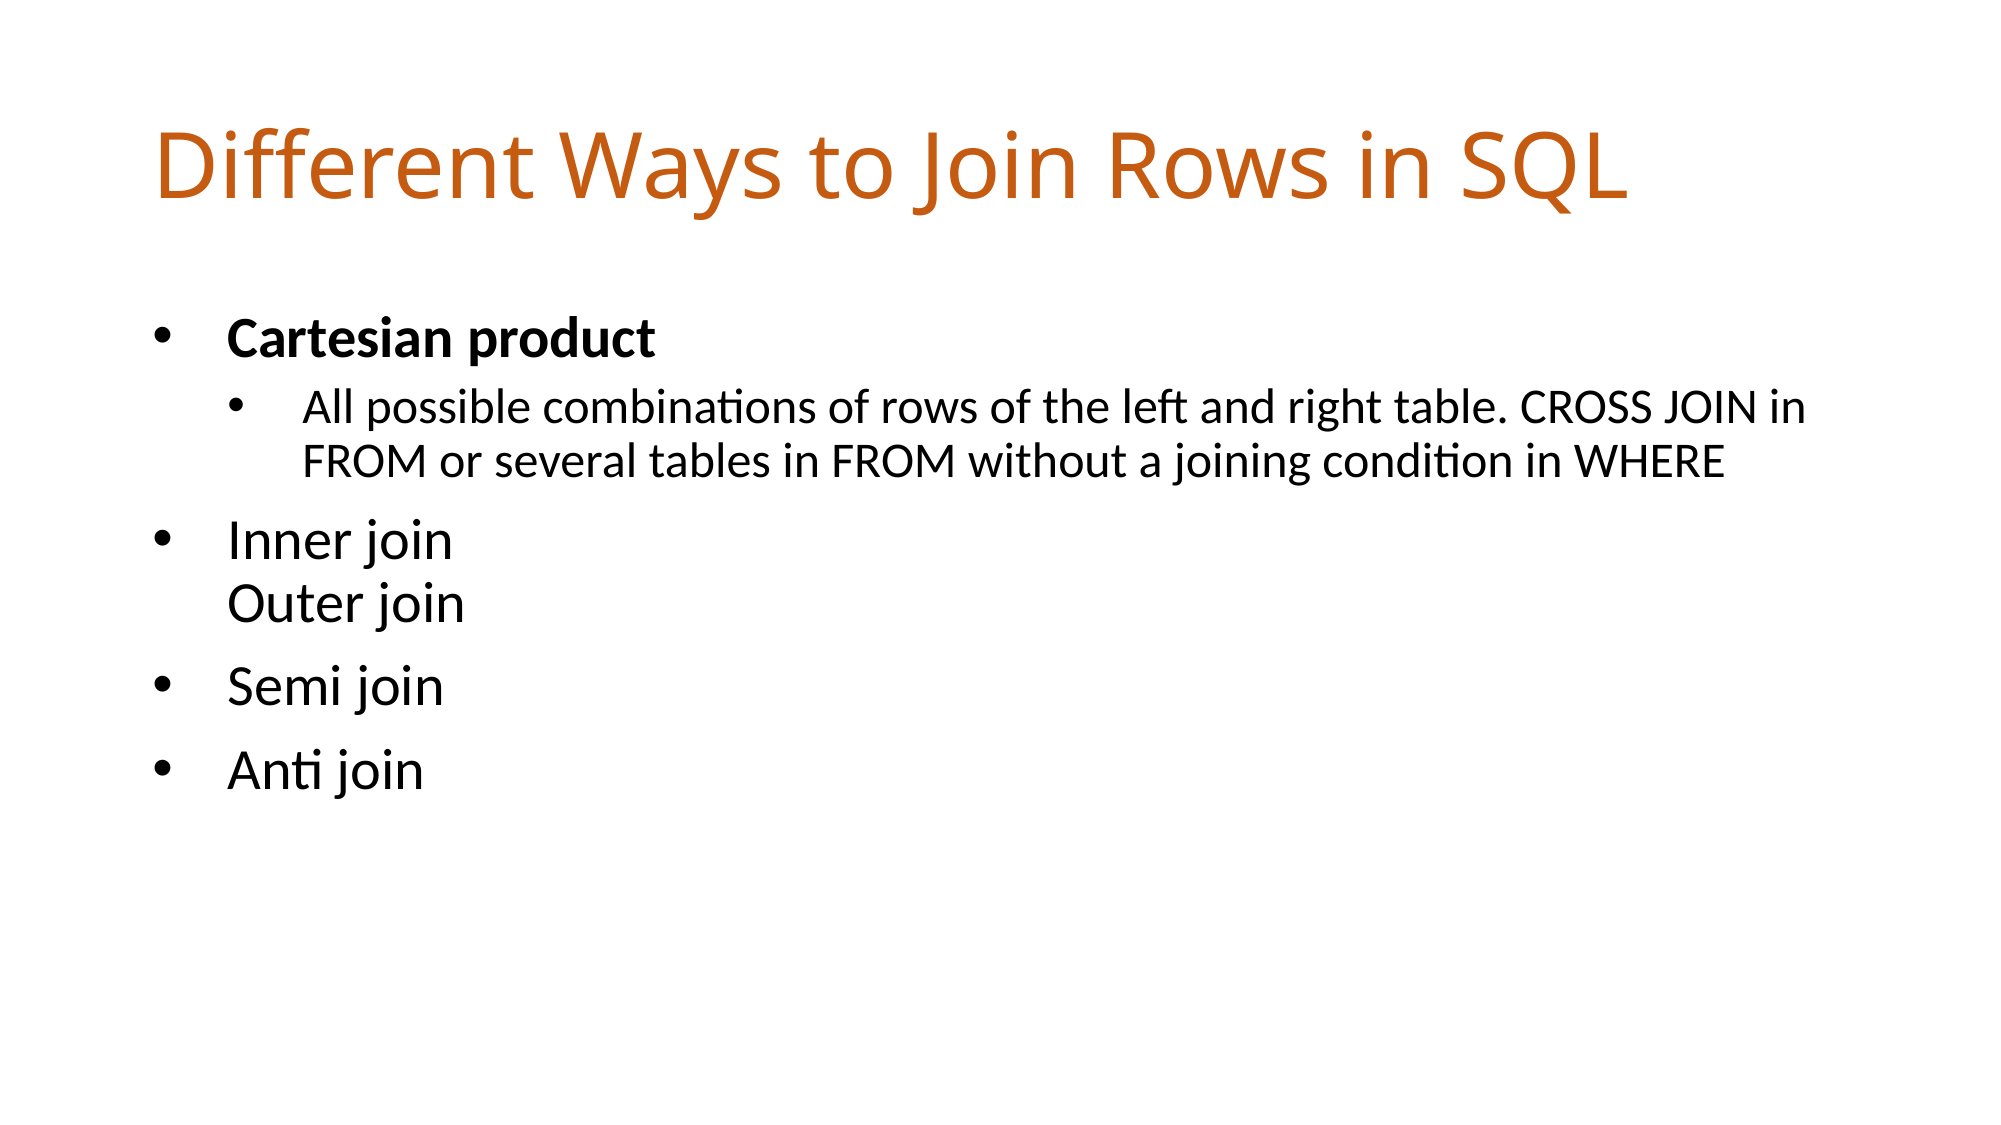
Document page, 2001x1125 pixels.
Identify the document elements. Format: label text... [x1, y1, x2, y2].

title Different Ways to Join Rows in SQL [137, 59, 1863, 278]
list Cartesian product All possible combinations of rows of the left and right table. CROSS JOIN in FROM or several tables in FROM without a joining condition in WHERE Inner join Outer join Semi join Anti join [137, 299, 1863, 1014]
